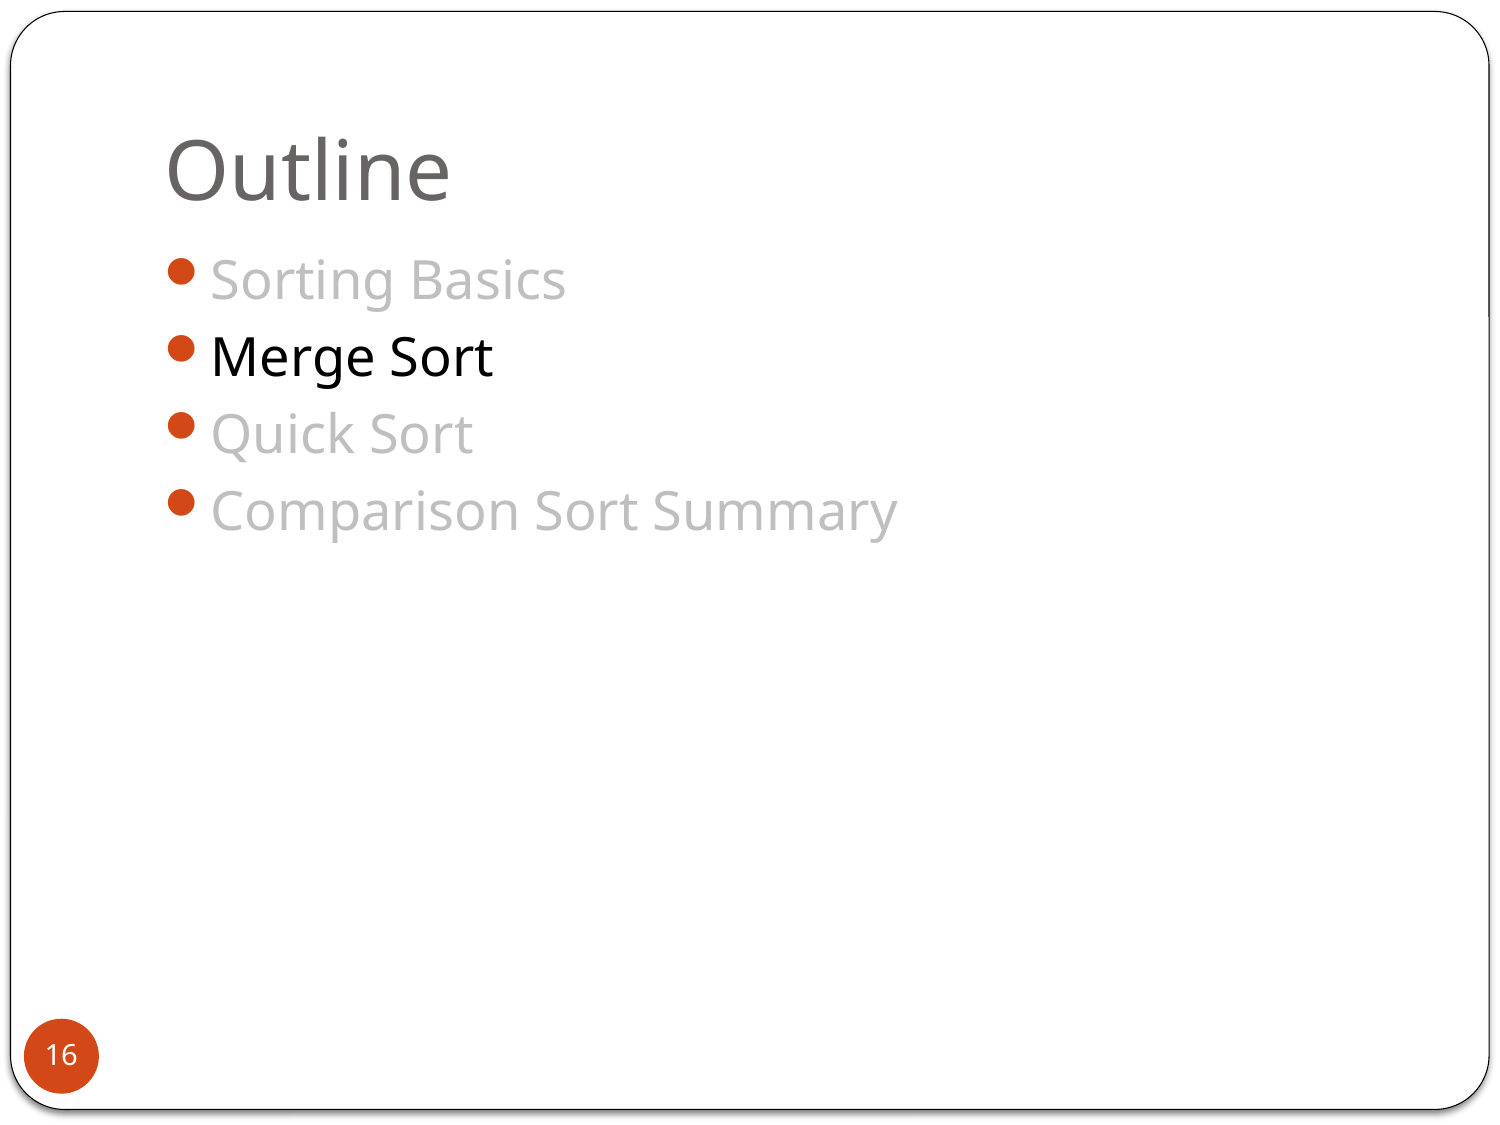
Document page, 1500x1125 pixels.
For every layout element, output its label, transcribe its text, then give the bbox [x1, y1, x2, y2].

list Sorting Basics Merge Sort Quick Sort Comparison Sort Summary [150, 237, 1425, 988]
slide_number 16 [23, 1018, 99, 1094]
title Outline [150, 45, 1425, 233]
